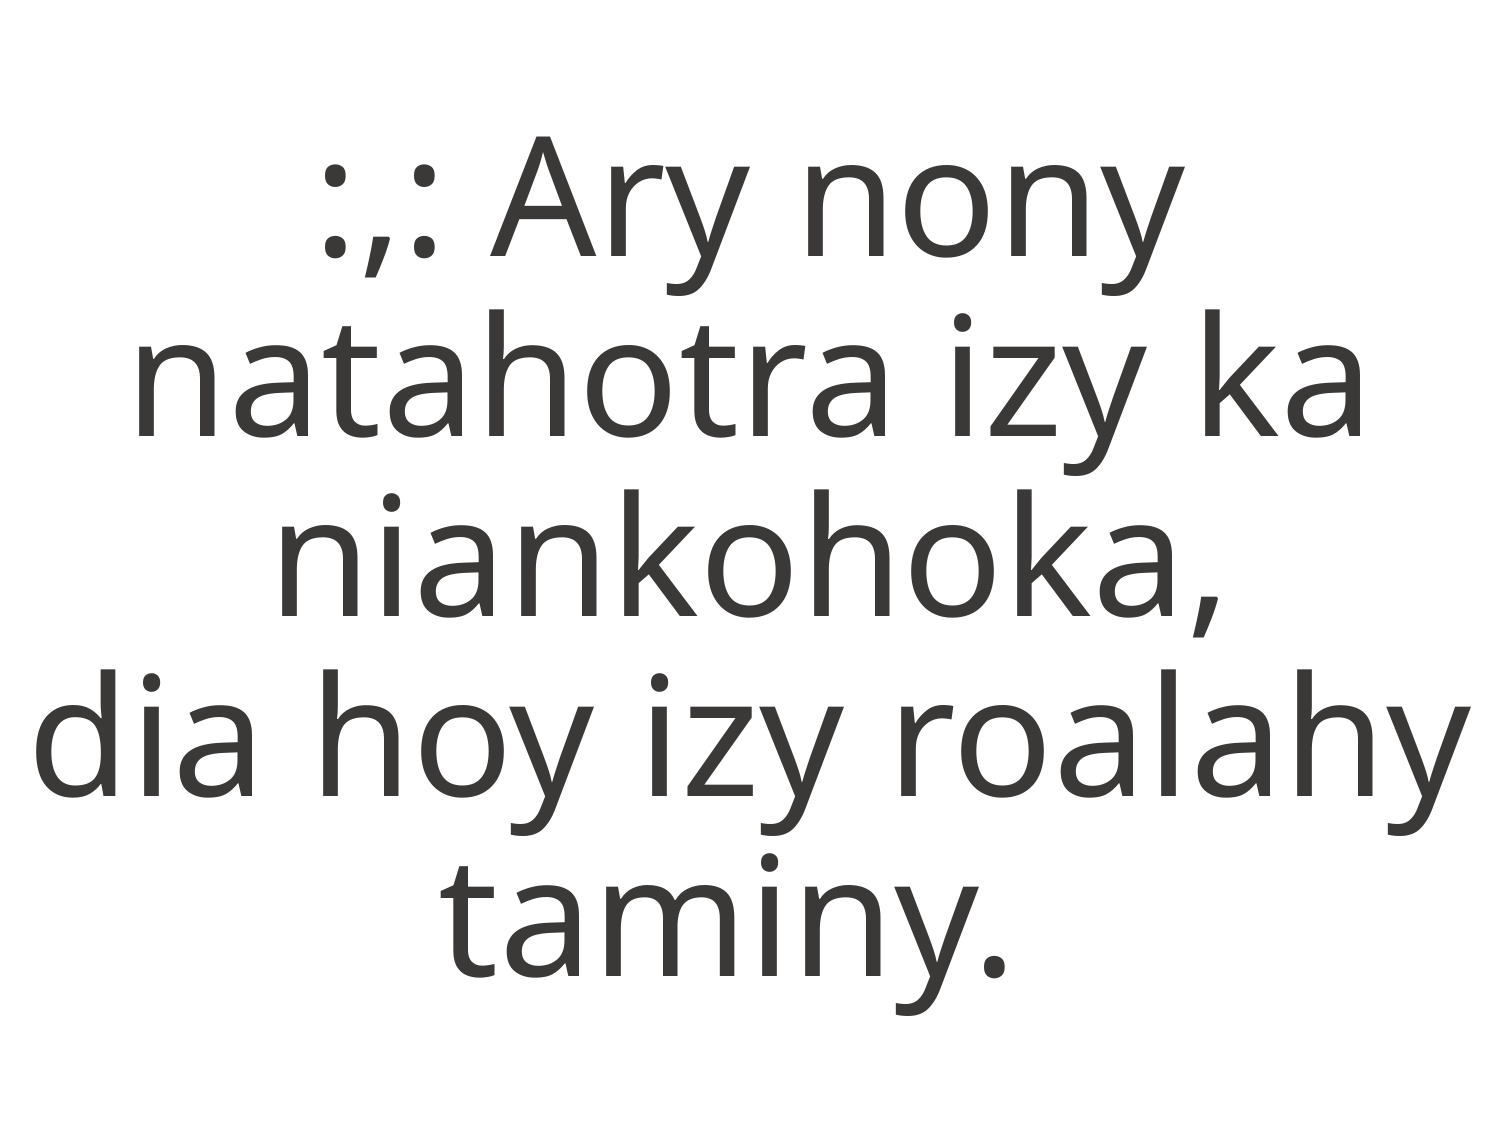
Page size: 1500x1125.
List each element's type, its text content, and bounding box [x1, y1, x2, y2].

title :,: Ary nony natahotra izy ka niankohoka, dia hoy izy roalahy taminy. [0, 0, 1500, 1125]
